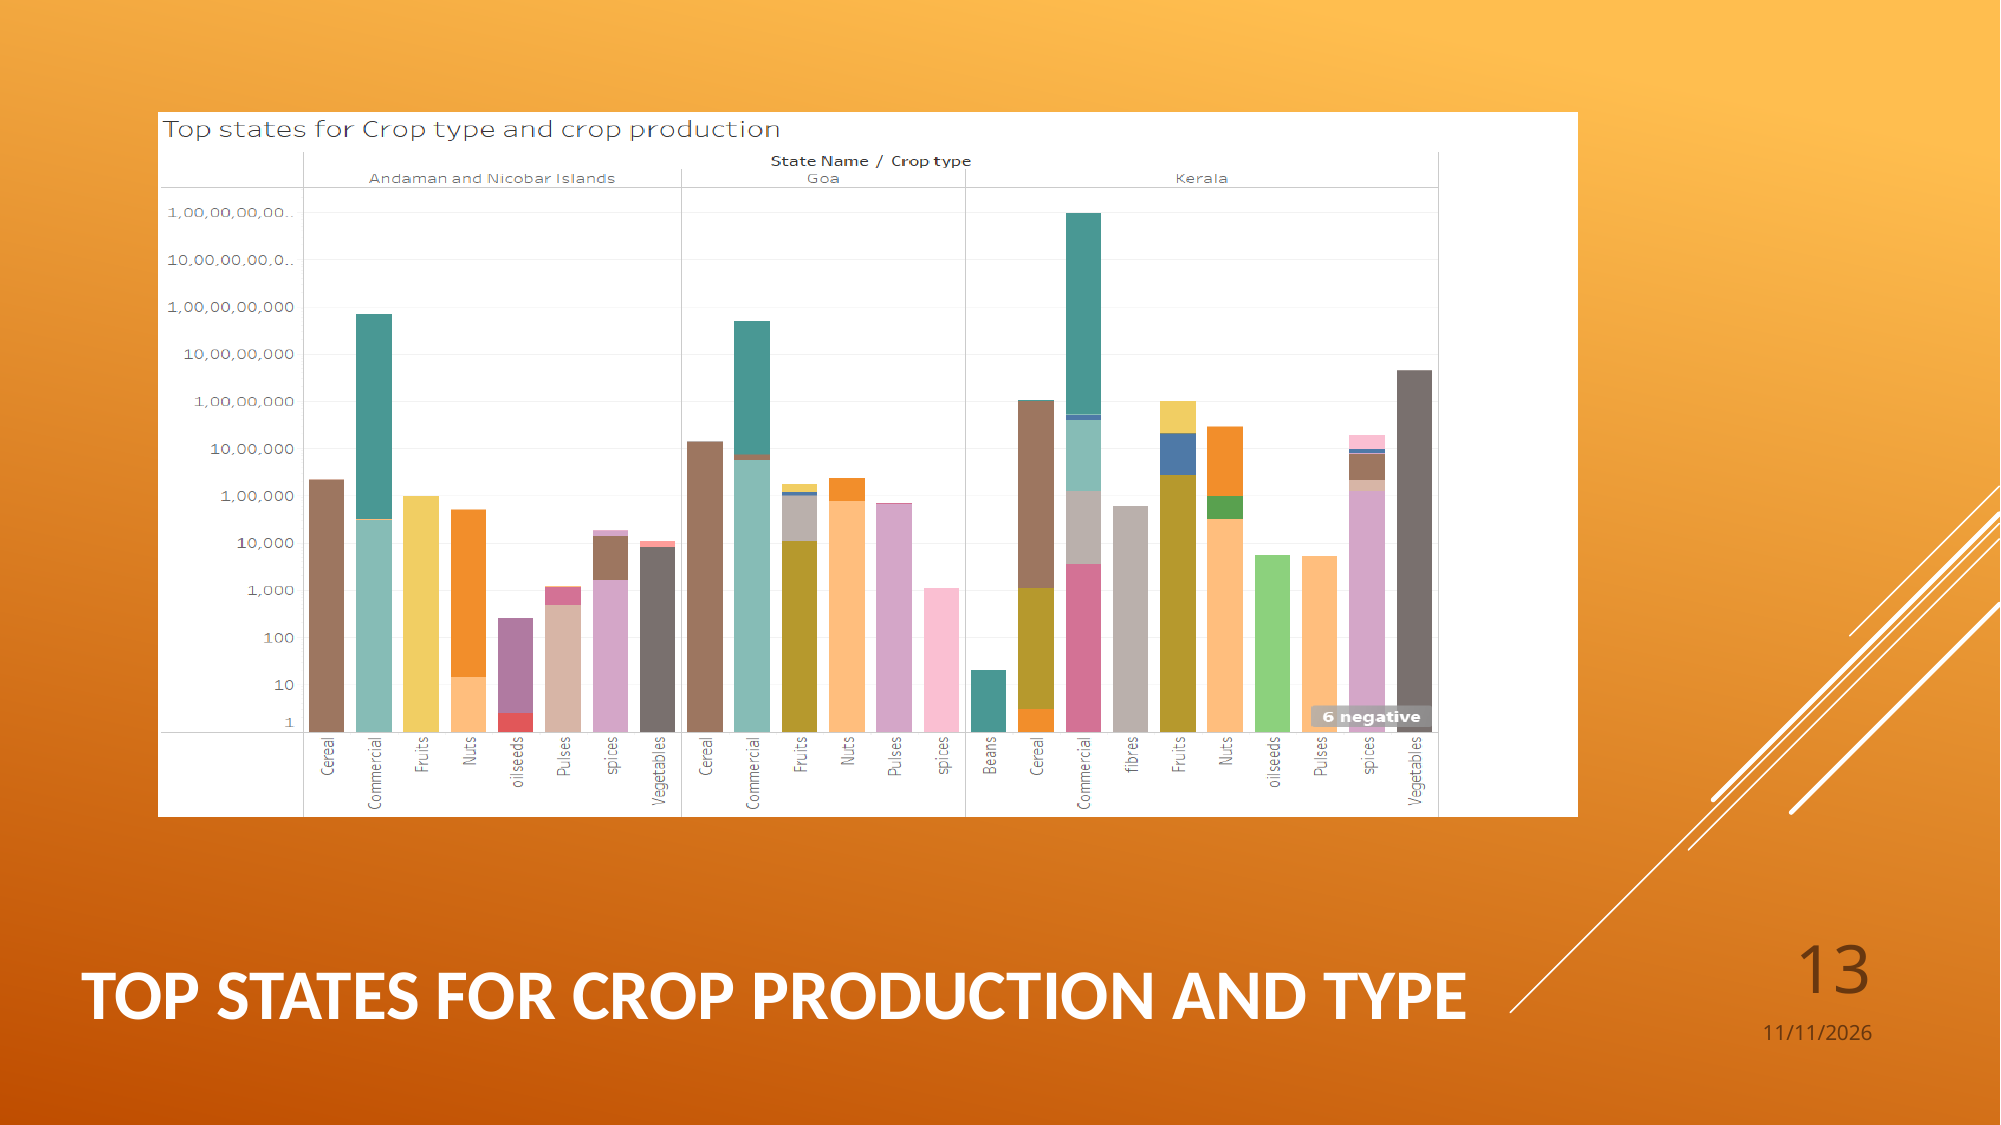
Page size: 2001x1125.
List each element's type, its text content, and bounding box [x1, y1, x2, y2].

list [158, 112, 1579, 817]
title Top states for crop production and type [66, 935, 1513, 1046]
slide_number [1624, 1012, 1888, 1073]
slide_number 13 [1700, 915, 1888, 1025]
